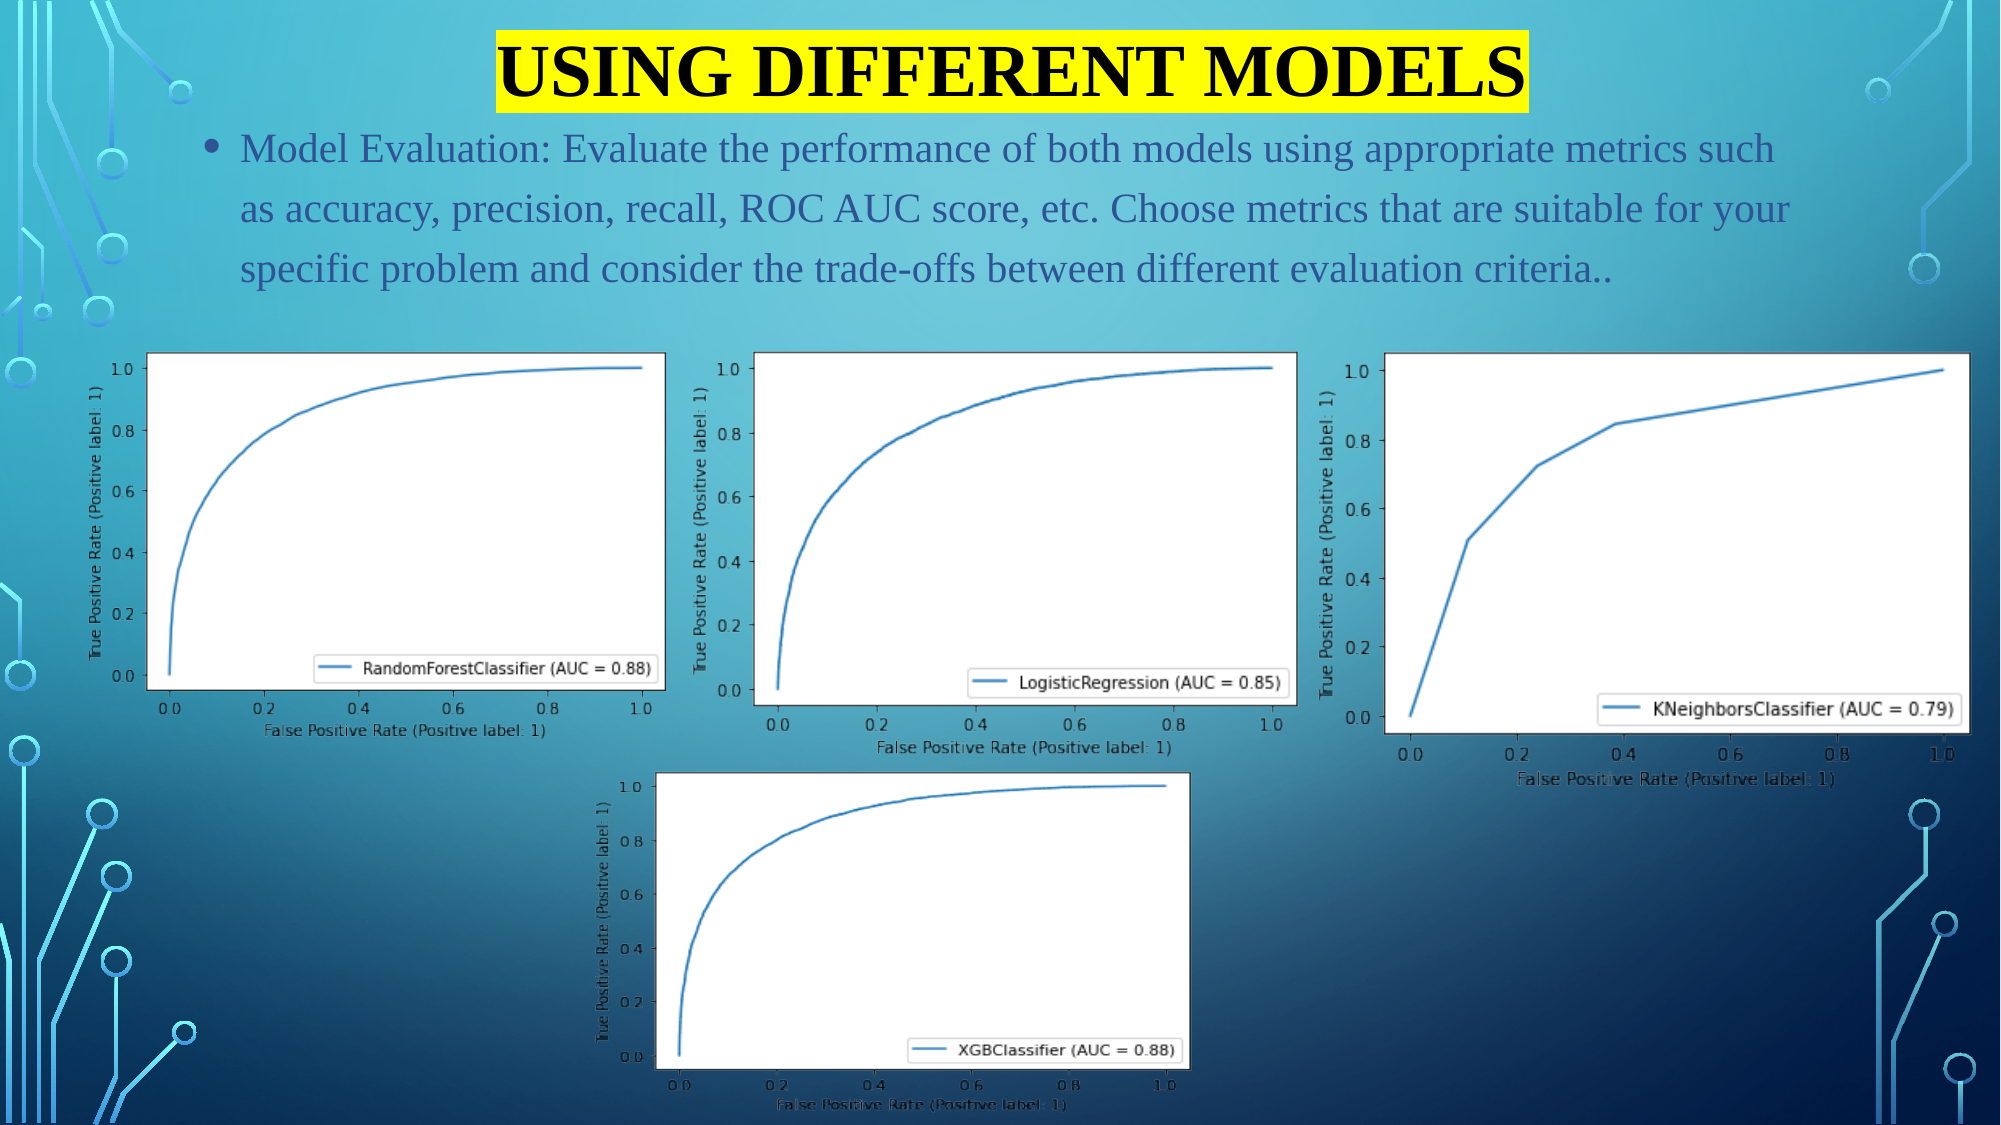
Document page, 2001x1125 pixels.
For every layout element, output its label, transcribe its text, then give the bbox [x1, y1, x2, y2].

picture [585, 342, 1982, 1121]
title Using different models [199, 0, 1825, 145]
list Model Evaluation: Evaluate the performance of both models using appropriate metrics such as accuracy, precision, recall, ROC AUC score, etc. Choose metrics that are suitable for your specific problem and consider the trade-offs between different evaluation criteria.. [187, 102, 1813, 684]
picture [77, 343, 676, 749]
